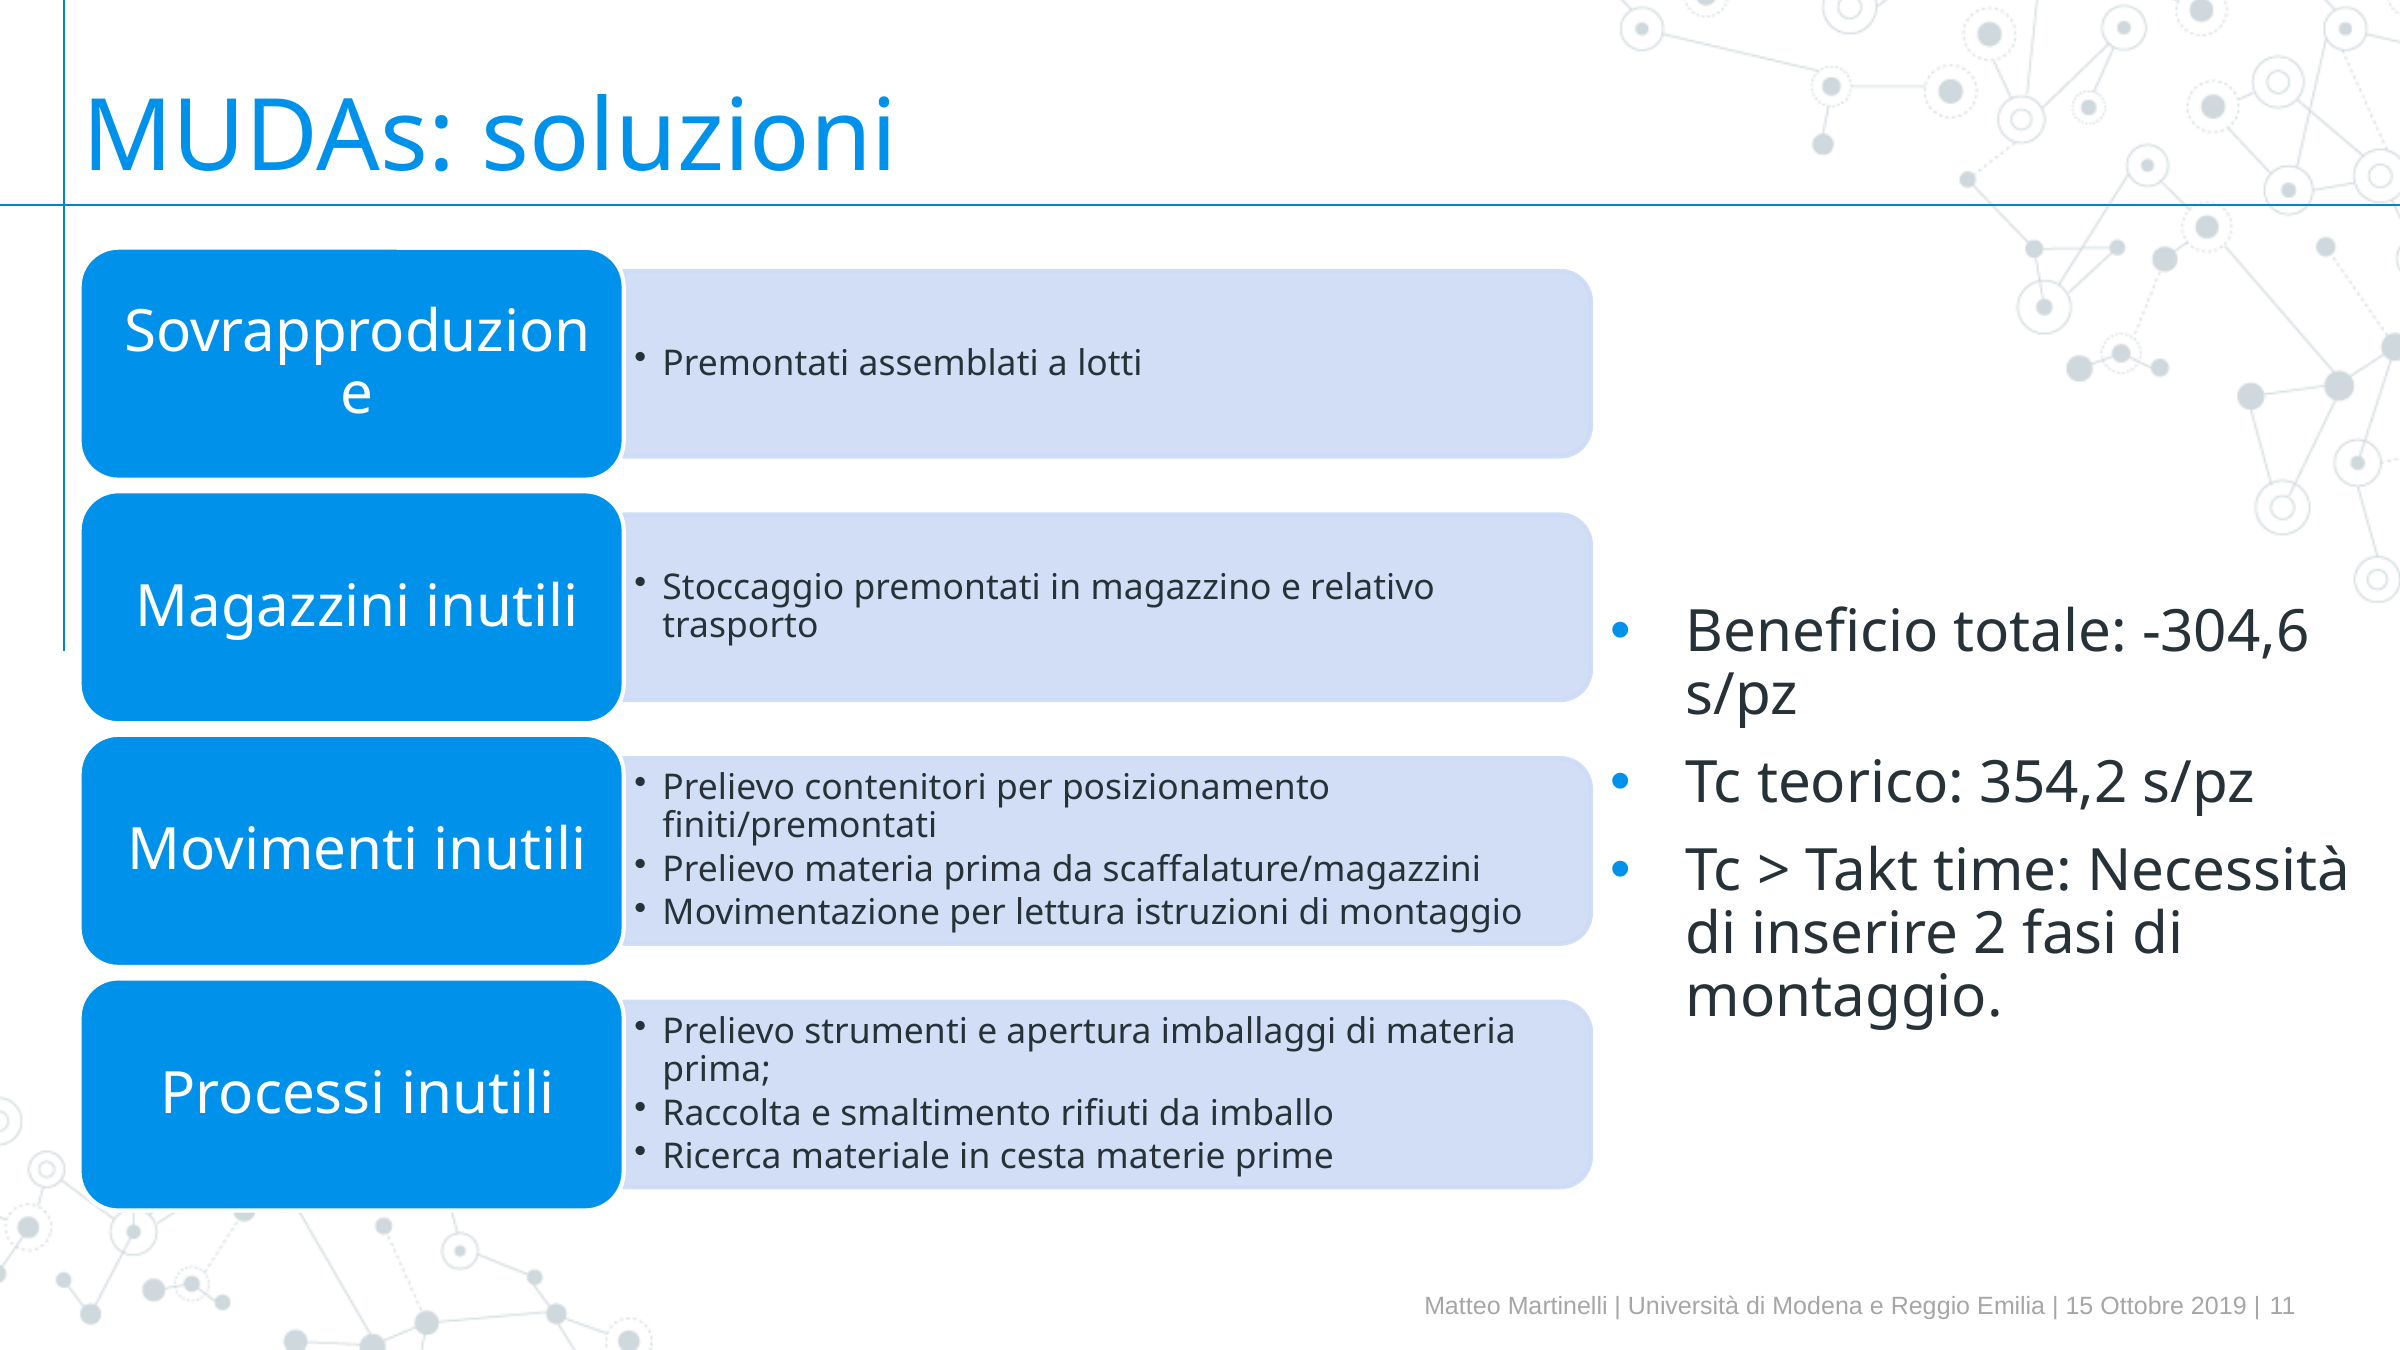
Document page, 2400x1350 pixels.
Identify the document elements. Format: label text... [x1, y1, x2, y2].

text_box Beneficio totale: -304,6 s/pz Tc teorico: 354,2 s/pz Tc > Takt time: Necessità di inserire 2 fasi di montaggio. [1596, 593, 2400, 1037]
title MUDAs: soluzioni [67, 48, 1036, 205]
picture [66, 0, 2400, 203]
picture [0, 0, 62, 203]
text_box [79, 246, 1592, 1212]
picture [0, 207, 2400, 1350]
